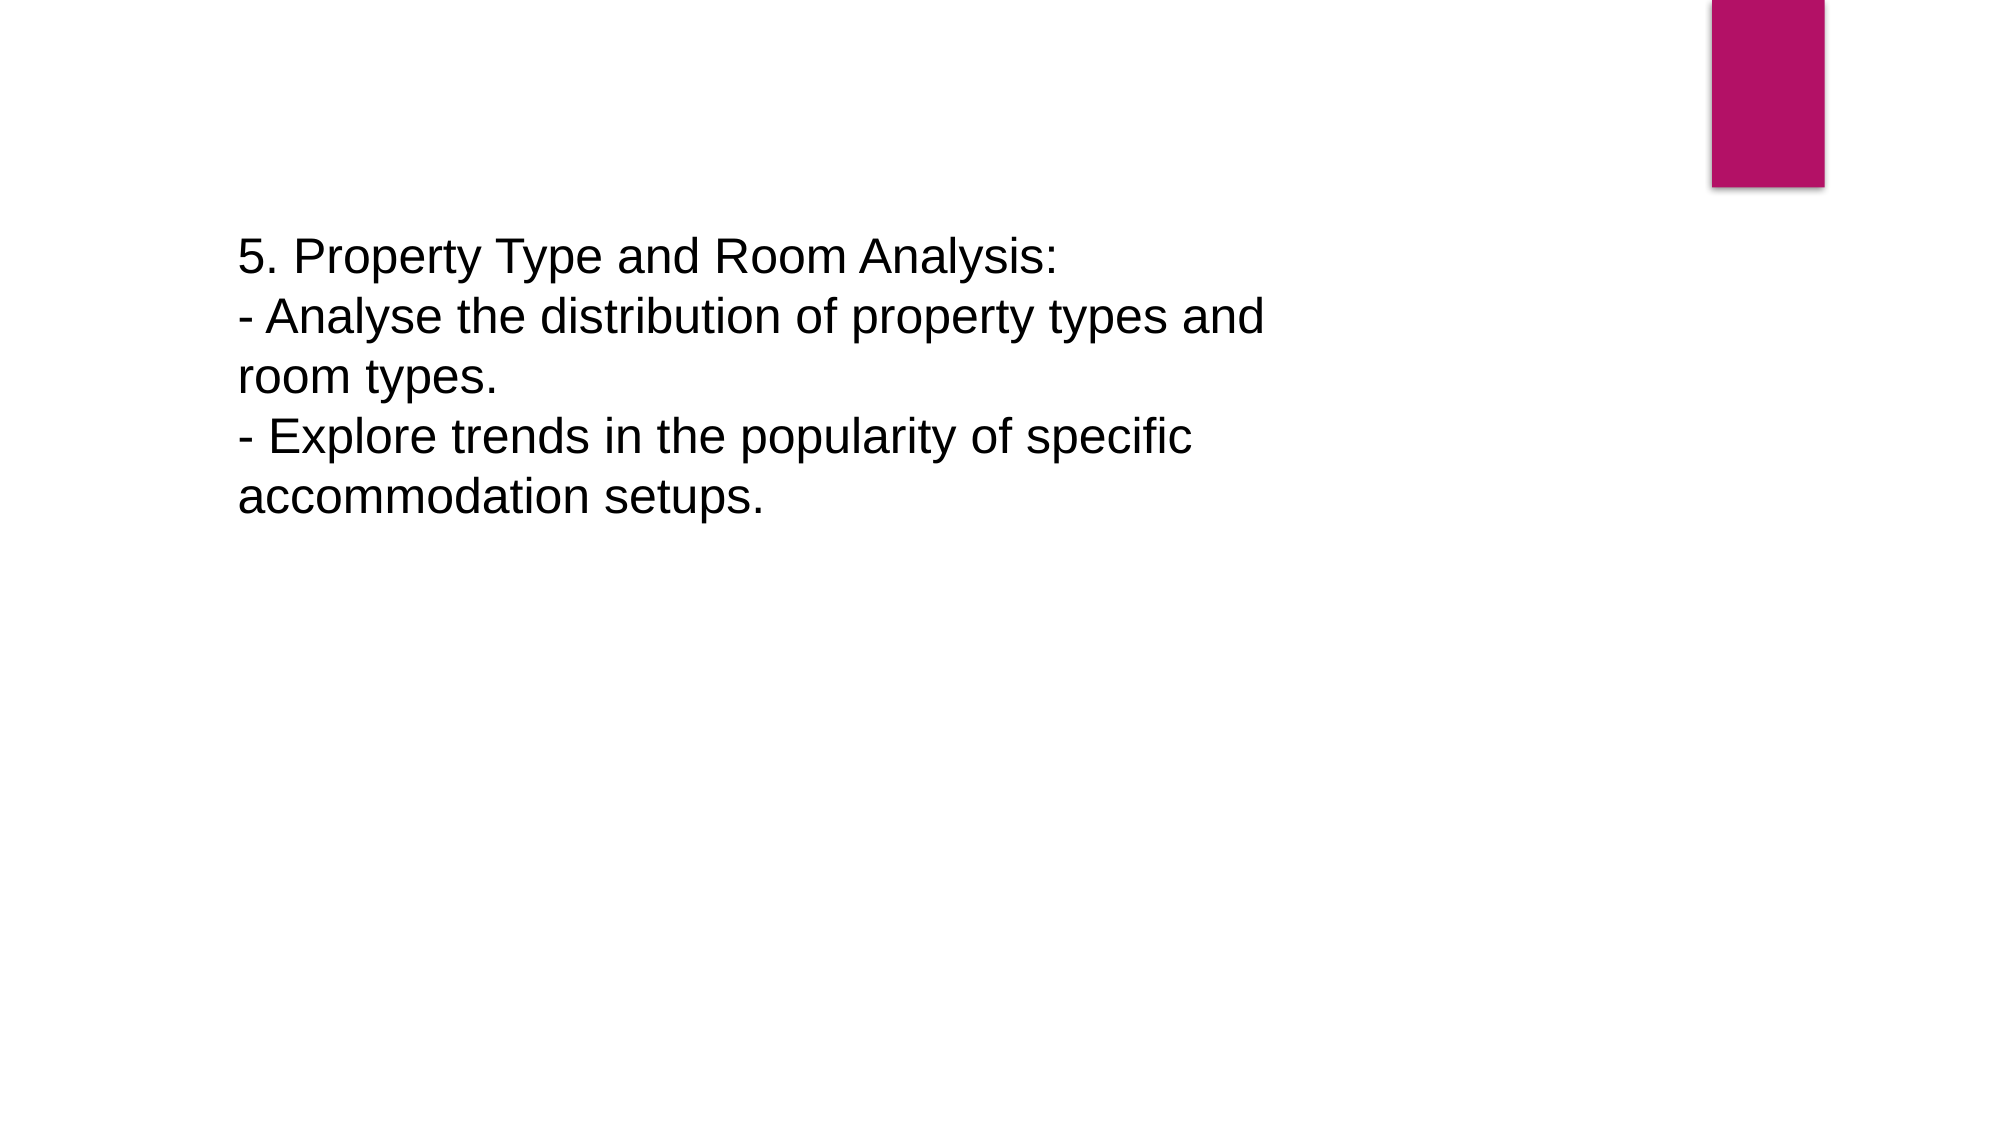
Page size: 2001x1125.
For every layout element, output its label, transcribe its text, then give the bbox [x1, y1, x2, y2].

text_box 5. Property Type and Room Analysis: - Analyse the distribution of property types and room types. - Explore trends in the popularity of specific accommodation setups. [222, 216, 1364, 532]
